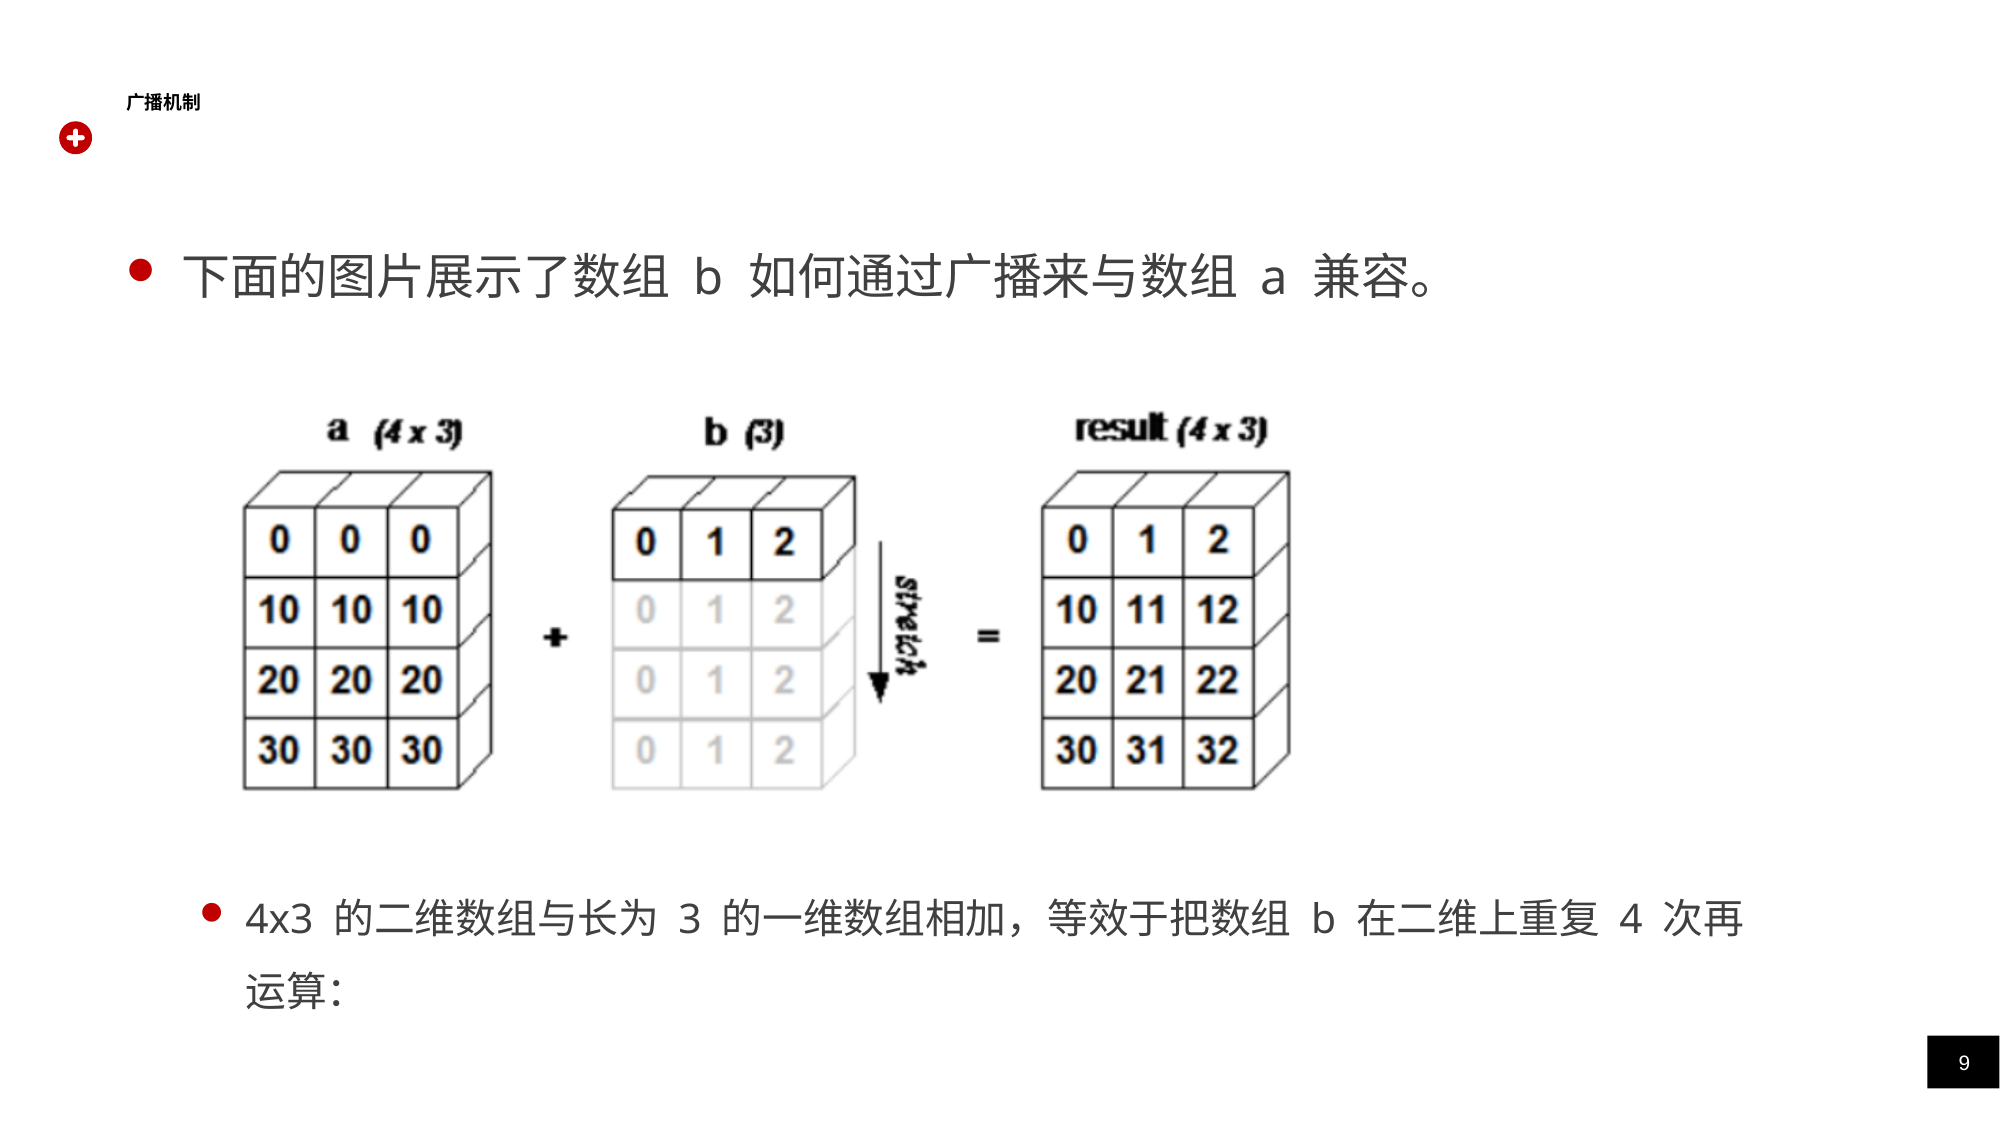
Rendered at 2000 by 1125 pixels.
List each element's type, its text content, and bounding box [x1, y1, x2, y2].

picture [216, 373, 1326, 820]
list 下面的图片展示了数组 b 如何通过广播来与数组 a 兼容。 4x3 的二维数组与长为 3 的一维数组相加，等效于把数组 b 在二维上重复 4 次再运算： [111, 208, 1785, 1027]
title 广播机制 [111, 83, 1899, 192]
